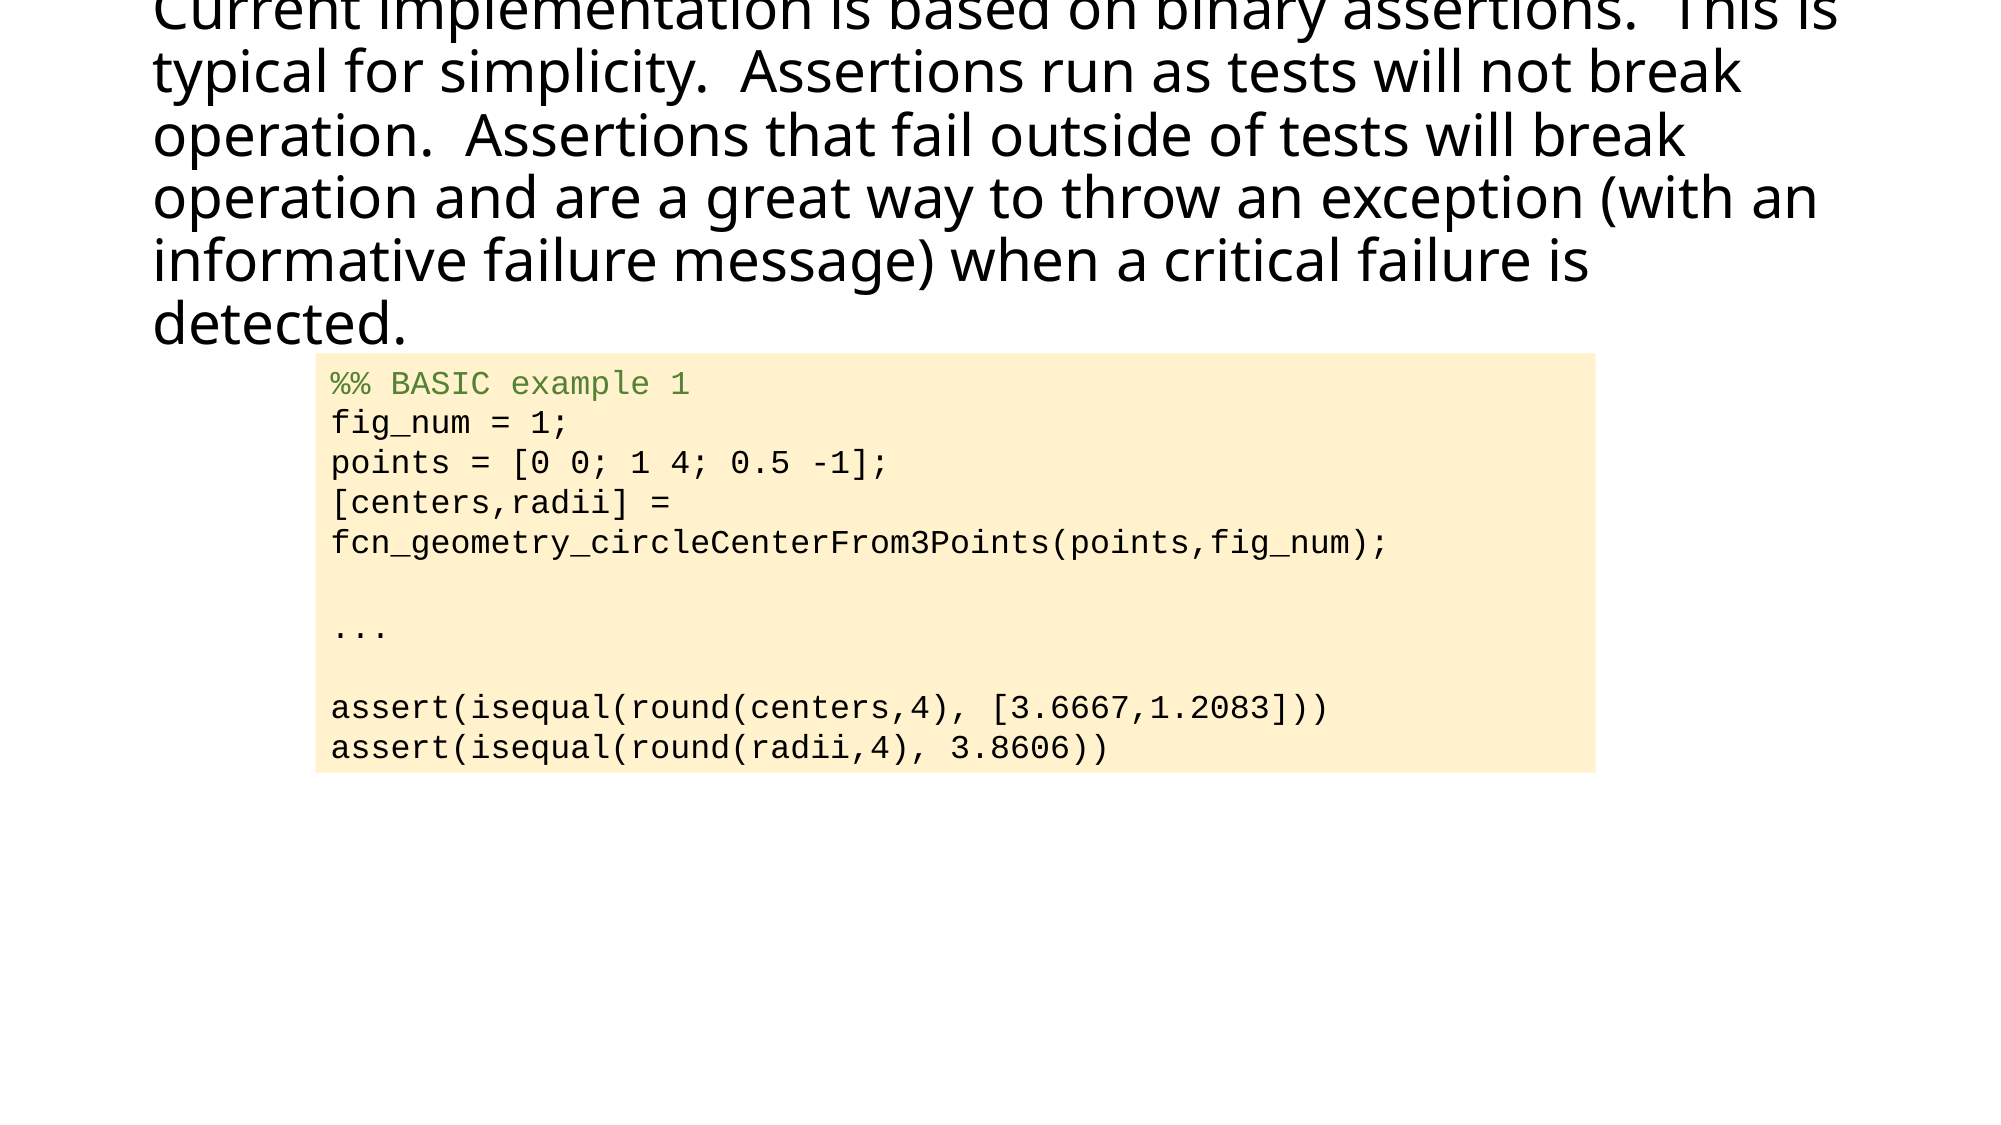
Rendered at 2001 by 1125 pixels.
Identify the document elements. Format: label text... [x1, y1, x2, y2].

text_box %% BASIC example 1 fig_num = 1; points = [0 0; 1 4; 0.5 -1]; [centers,radii] = fcn_geometry_circleCenterFrom3Points(points,fig_num); ... assert(isequal(round(centers,4), [3.6667,1.2083])) assert(isequal(round(radii,4), 3.8606)) [315, 353, 1596, 773]
title Current implementation is based on binary assertions. This is typical for simplicity. Assertions run as tests will not break operation. Assertions that fail outside of tests will break operation and are a great way to throw an exception (with an informative failure message) when a critical failure is detected. [137, 59, 1863, 278]
